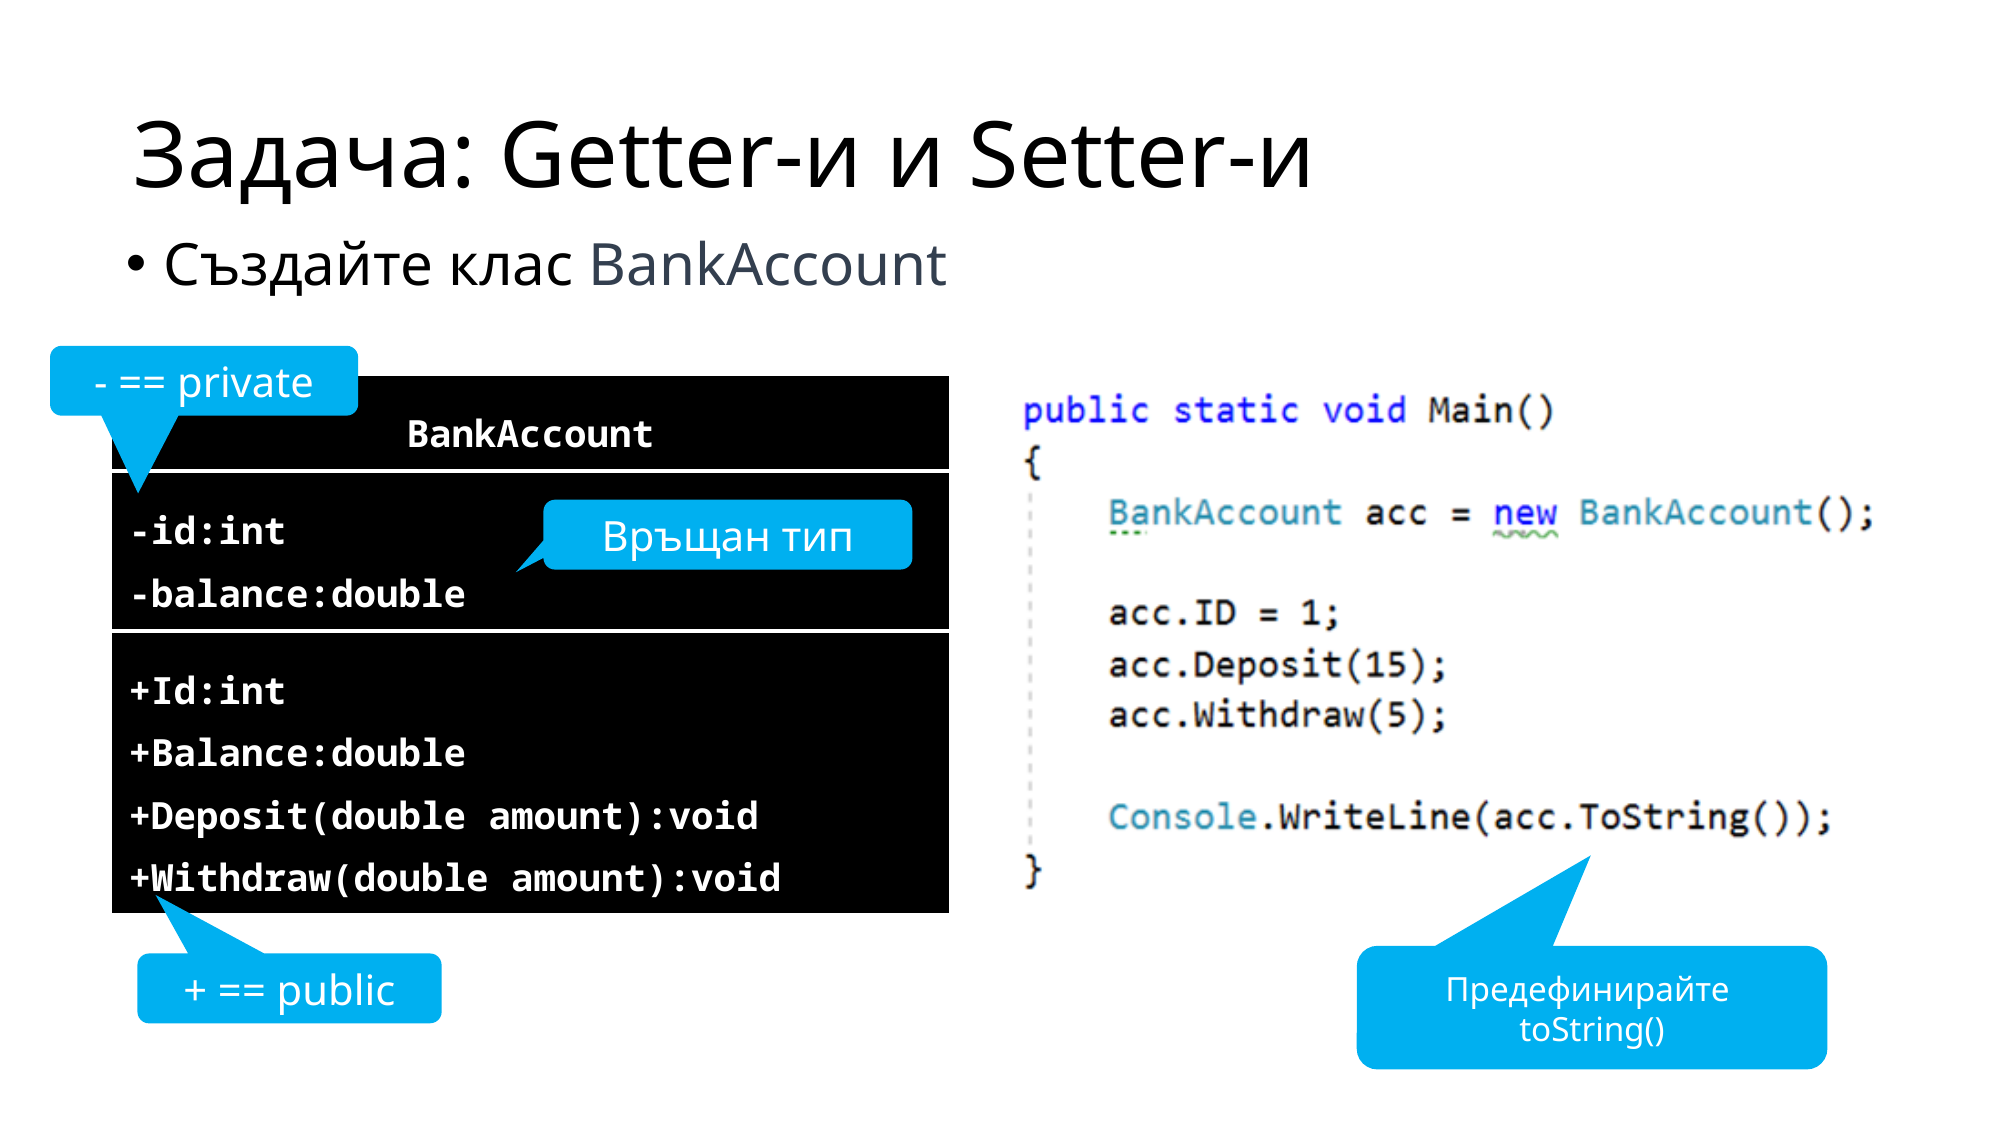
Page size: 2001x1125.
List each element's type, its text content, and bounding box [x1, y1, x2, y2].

title Задача: Getter-и и Setter-и [118, 76, 1844, 239]
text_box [110, 374, 950, 915]
list Създайте клас BankAccount [110, 219, 1438, 348]
text_box Предефинирайте toString() [1355, 895, 1829, 1071]
text_box - == private [48, 344, 360, 437]
text_box + == public [136, 915, 443, 1025]
picture [1011, 390, 1912, 895]
